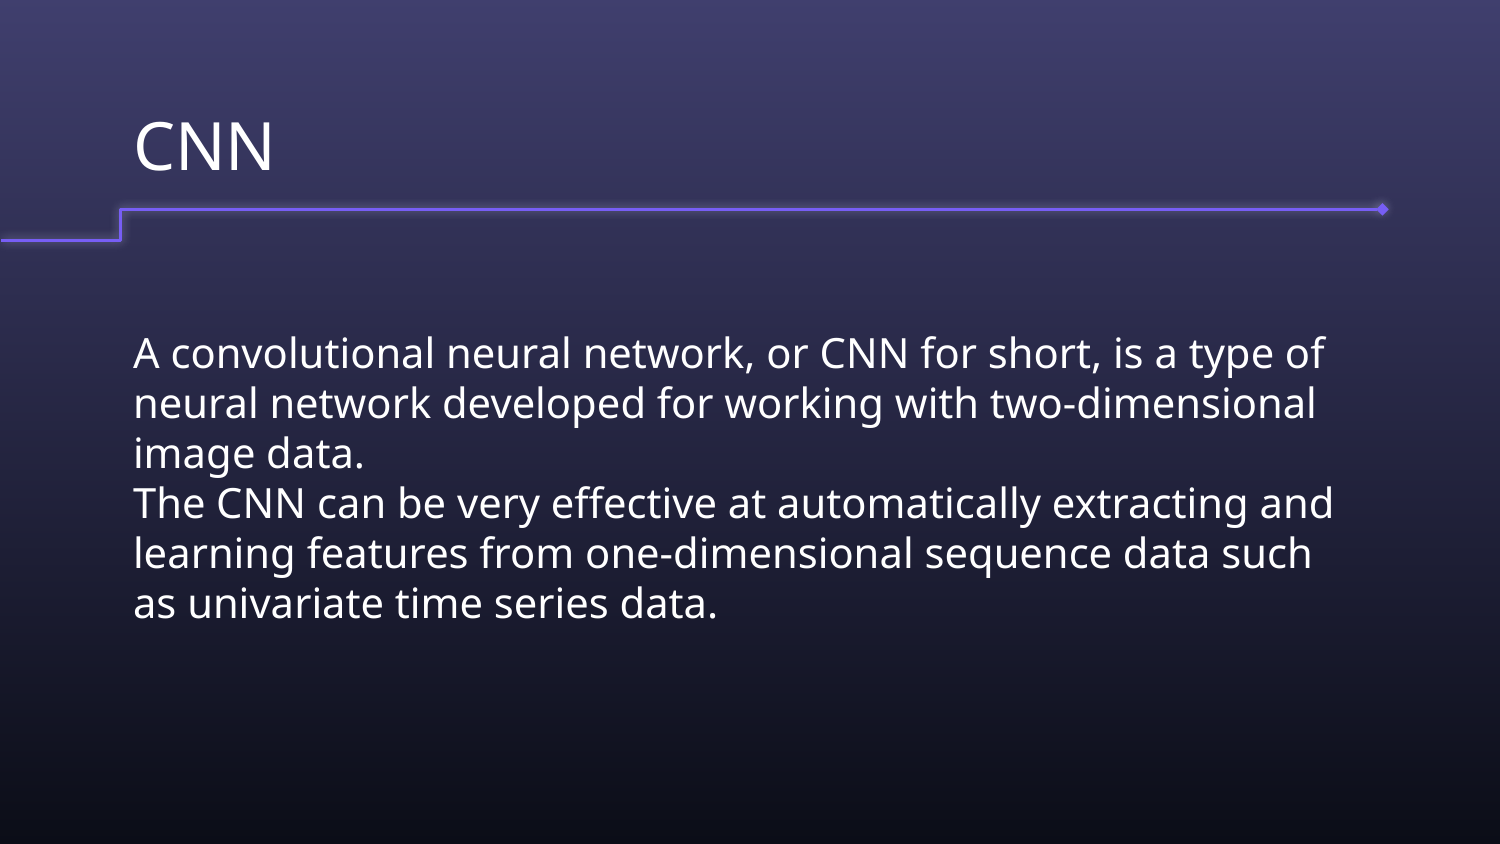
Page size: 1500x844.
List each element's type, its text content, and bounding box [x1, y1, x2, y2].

title CNN [118, 88, 1382, 183]
list A convolutional neural network, or CNN for short, is a type of neural network developed for working with two-dimensional image data. The CNN can be very effective at automatically extracting and learning features from one-dimensional sequence data such as univariate time series data. [118, 249, 1382, 756]
